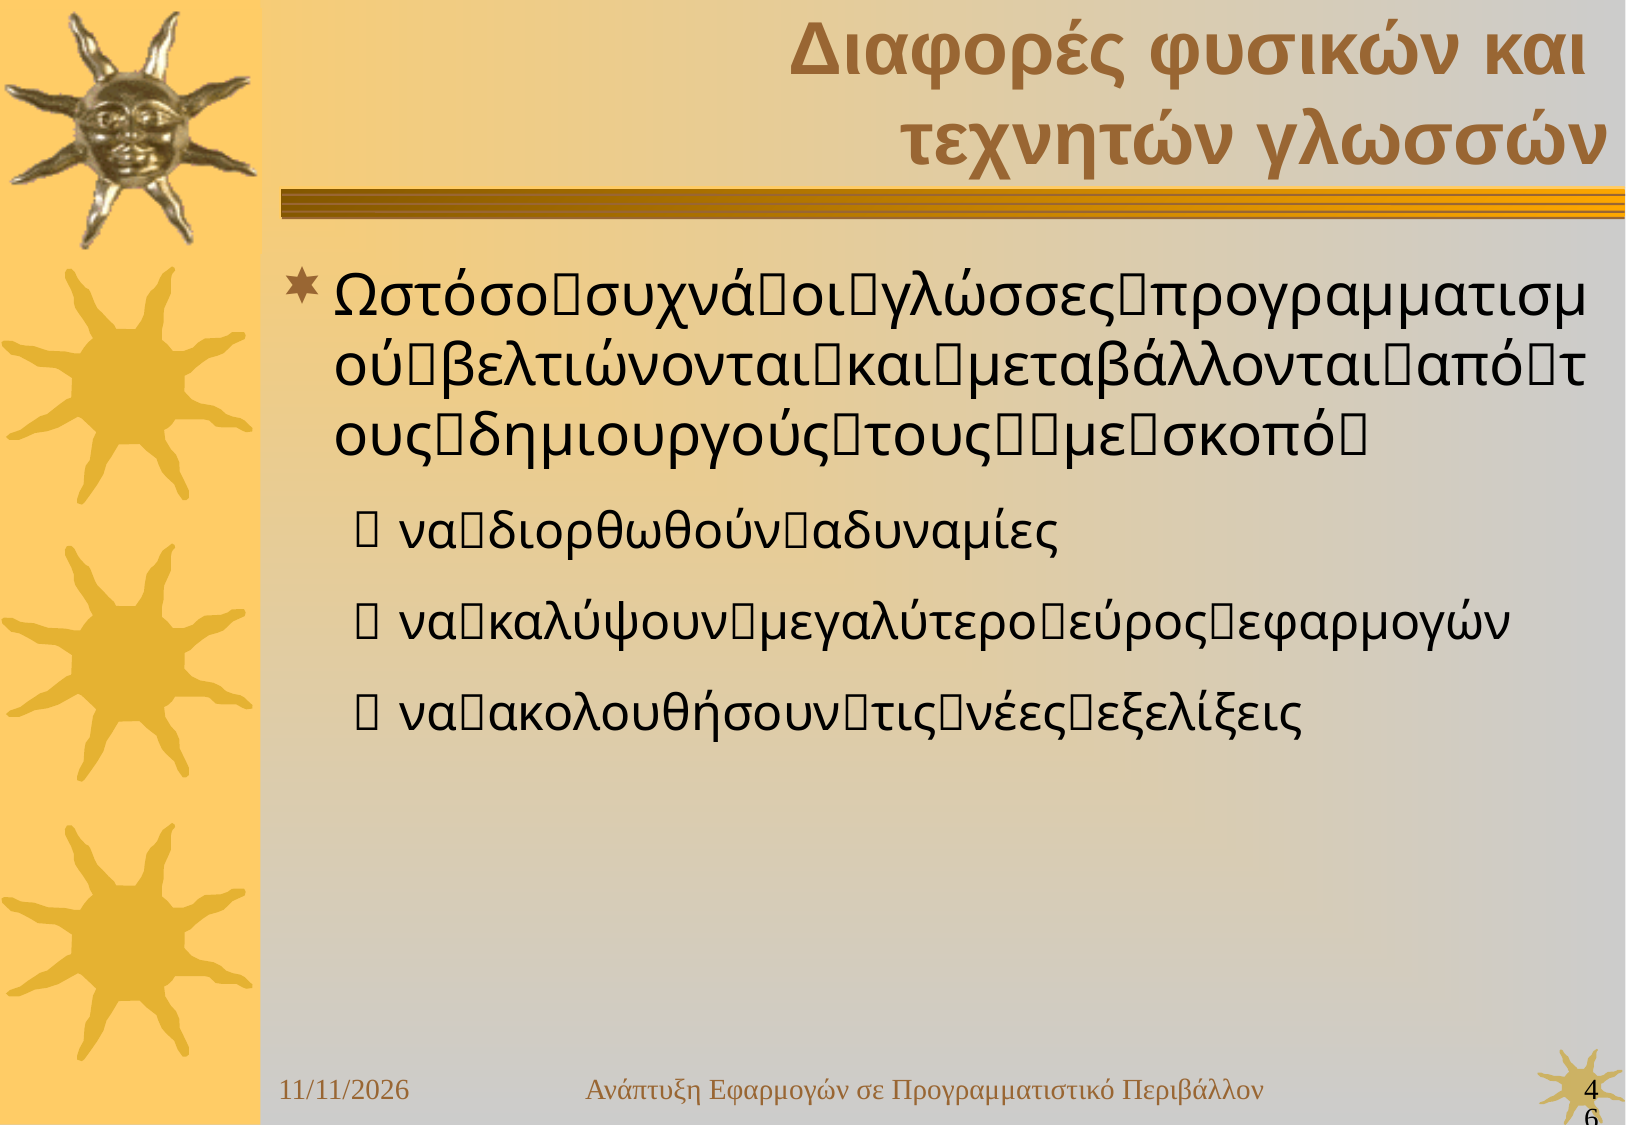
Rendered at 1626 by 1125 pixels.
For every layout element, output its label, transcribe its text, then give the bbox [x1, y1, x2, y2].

picture [1, 188, 1626, 1125]
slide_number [263, 1050, 580, 1125]
slide_number 46 [1537, 1050, 1625, 1125]
text_box Ωστόσοσυχνάοιγλώσσεςπρογραμματισμούβελτιώνονταικαιμεταβάλλονταιαπότουςδημιουργούςτουςμεσκοπό ναδιορθωθούναδυναμίες νακαλύψουνμεγαλύτεροεύροςεφαρμογών ναακολουθήσουντιςνέεςεξελίξεις [262, 249, 1626, 1025]
footer Ανάπτυξη Εφαρμογών σε Προγραμματιστικό Περιβάλλον [580, 1050, 1288, 1125]
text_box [512, 312, 1563, 432]
text_box Διαφορές φυσικών και τεχνητών γλωσσών [0, 49, 1625, 188]
picture [1, 0, 1626, 187]
